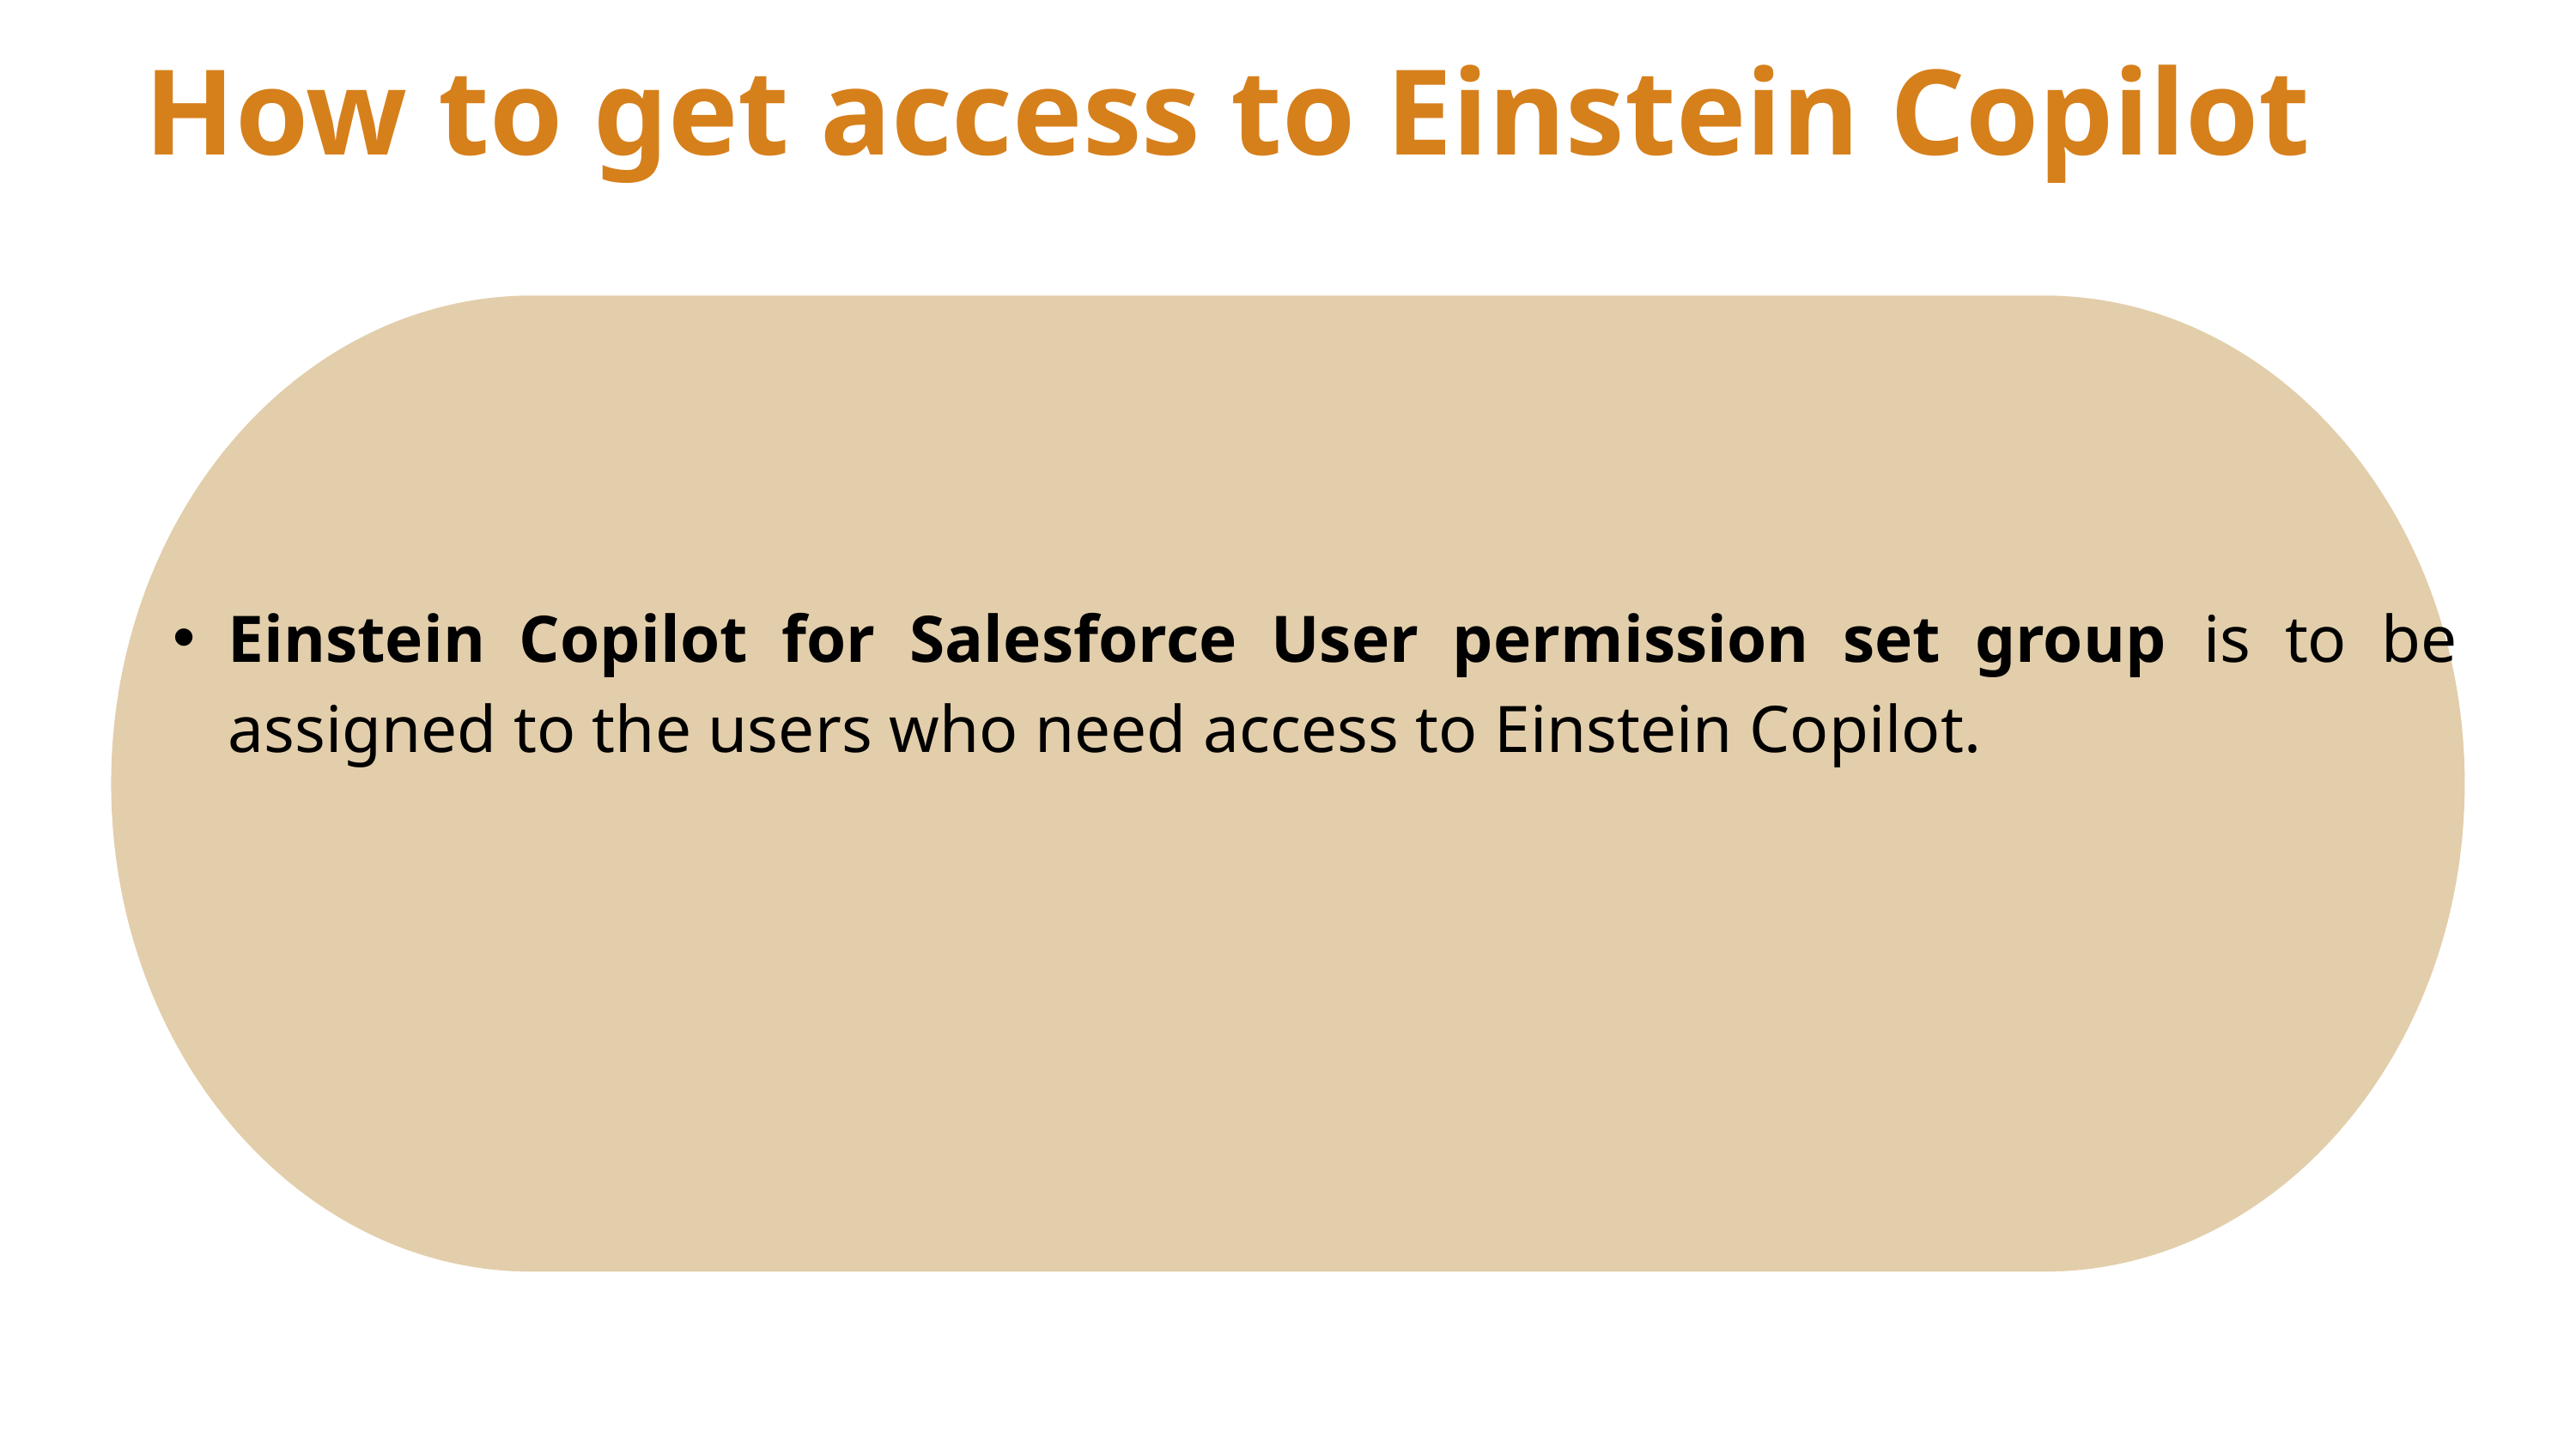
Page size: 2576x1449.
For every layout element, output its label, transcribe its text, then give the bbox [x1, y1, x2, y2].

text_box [111, 295, 2465, 1272]
text_box How to get access to Einstein Copilot [144, 36, 2432, 179]
